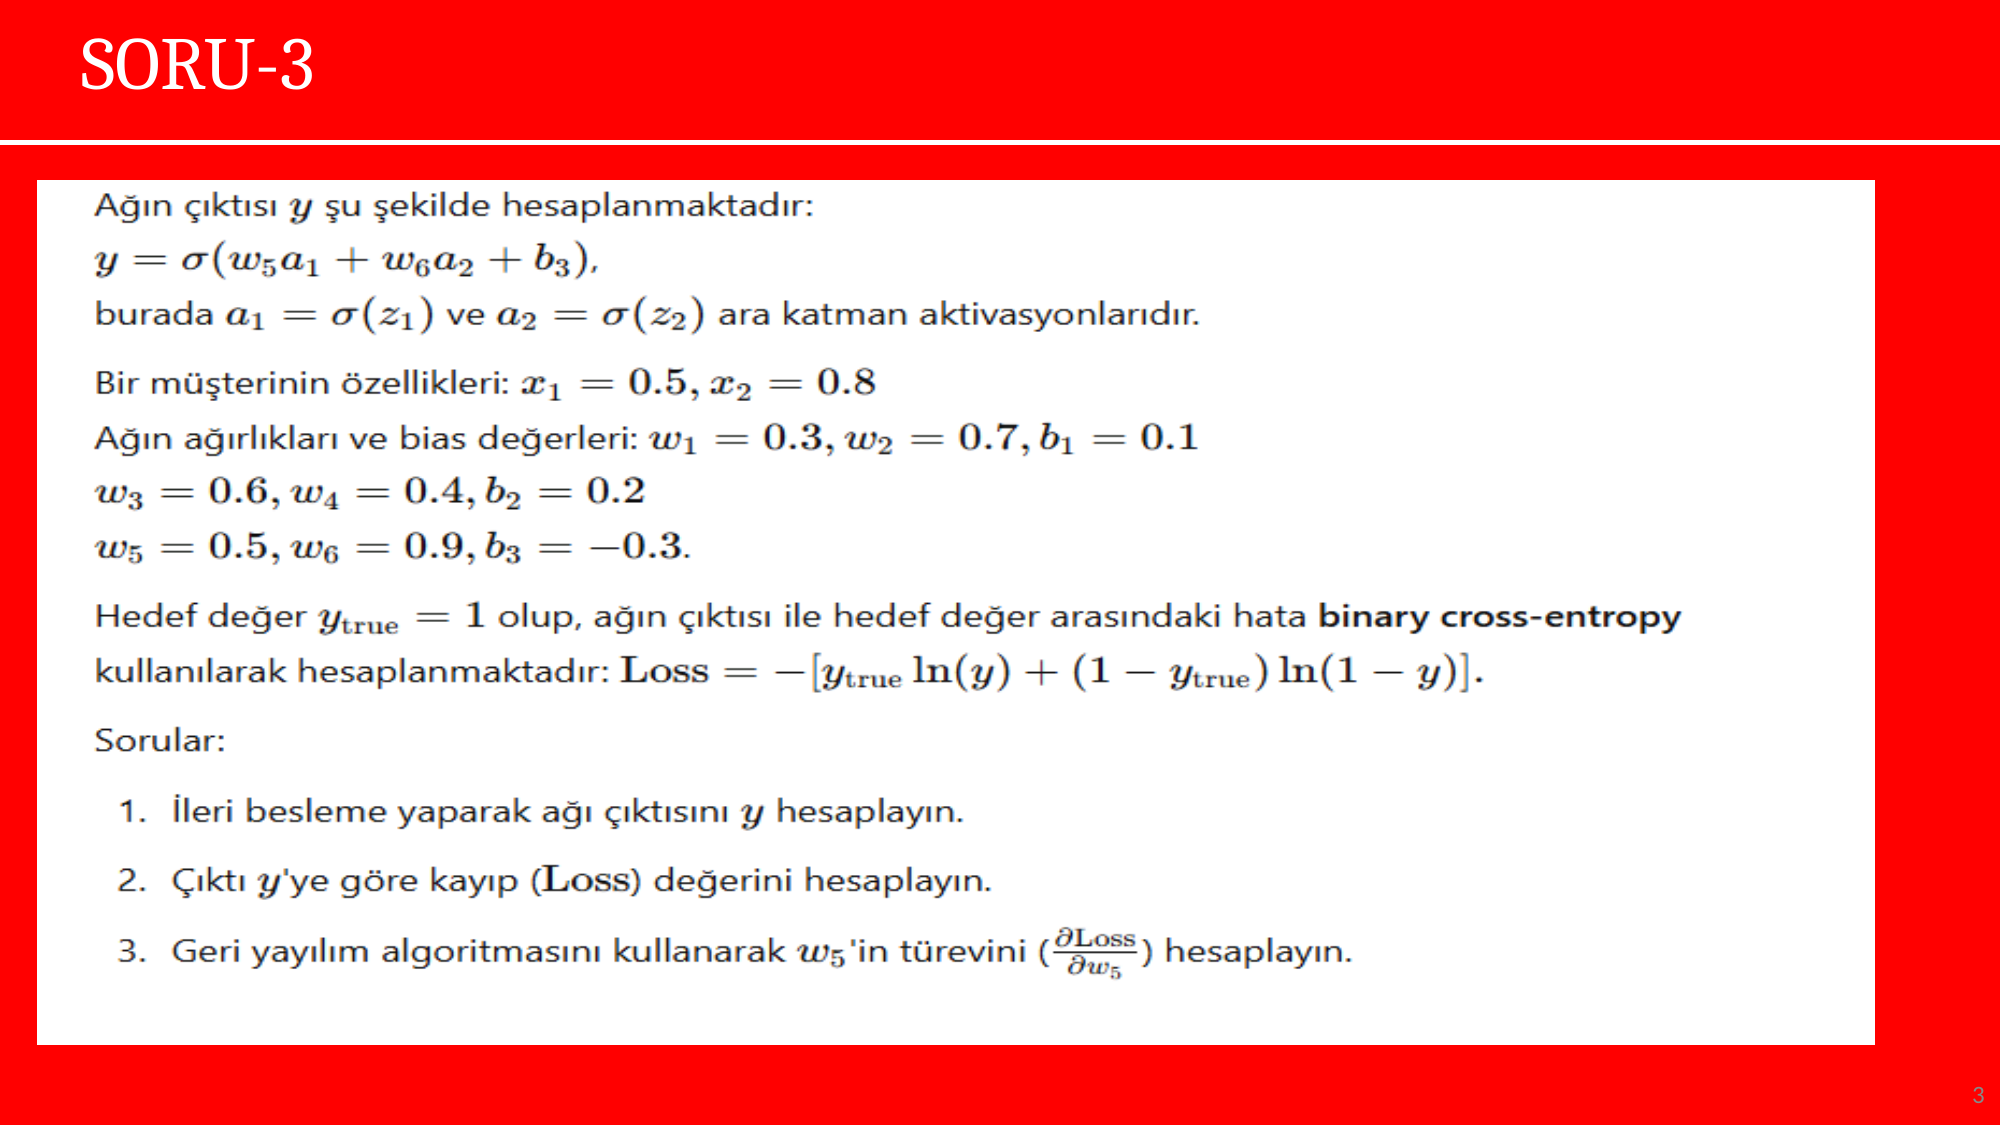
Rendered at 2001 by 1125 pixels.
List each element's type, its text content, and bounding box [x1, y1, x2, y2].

title SORU-3 [79, 0, 1904, 154]
text_box 3 [1970, 1076, 1987, 1109]
picture [36, 179, 1876, 1046]
